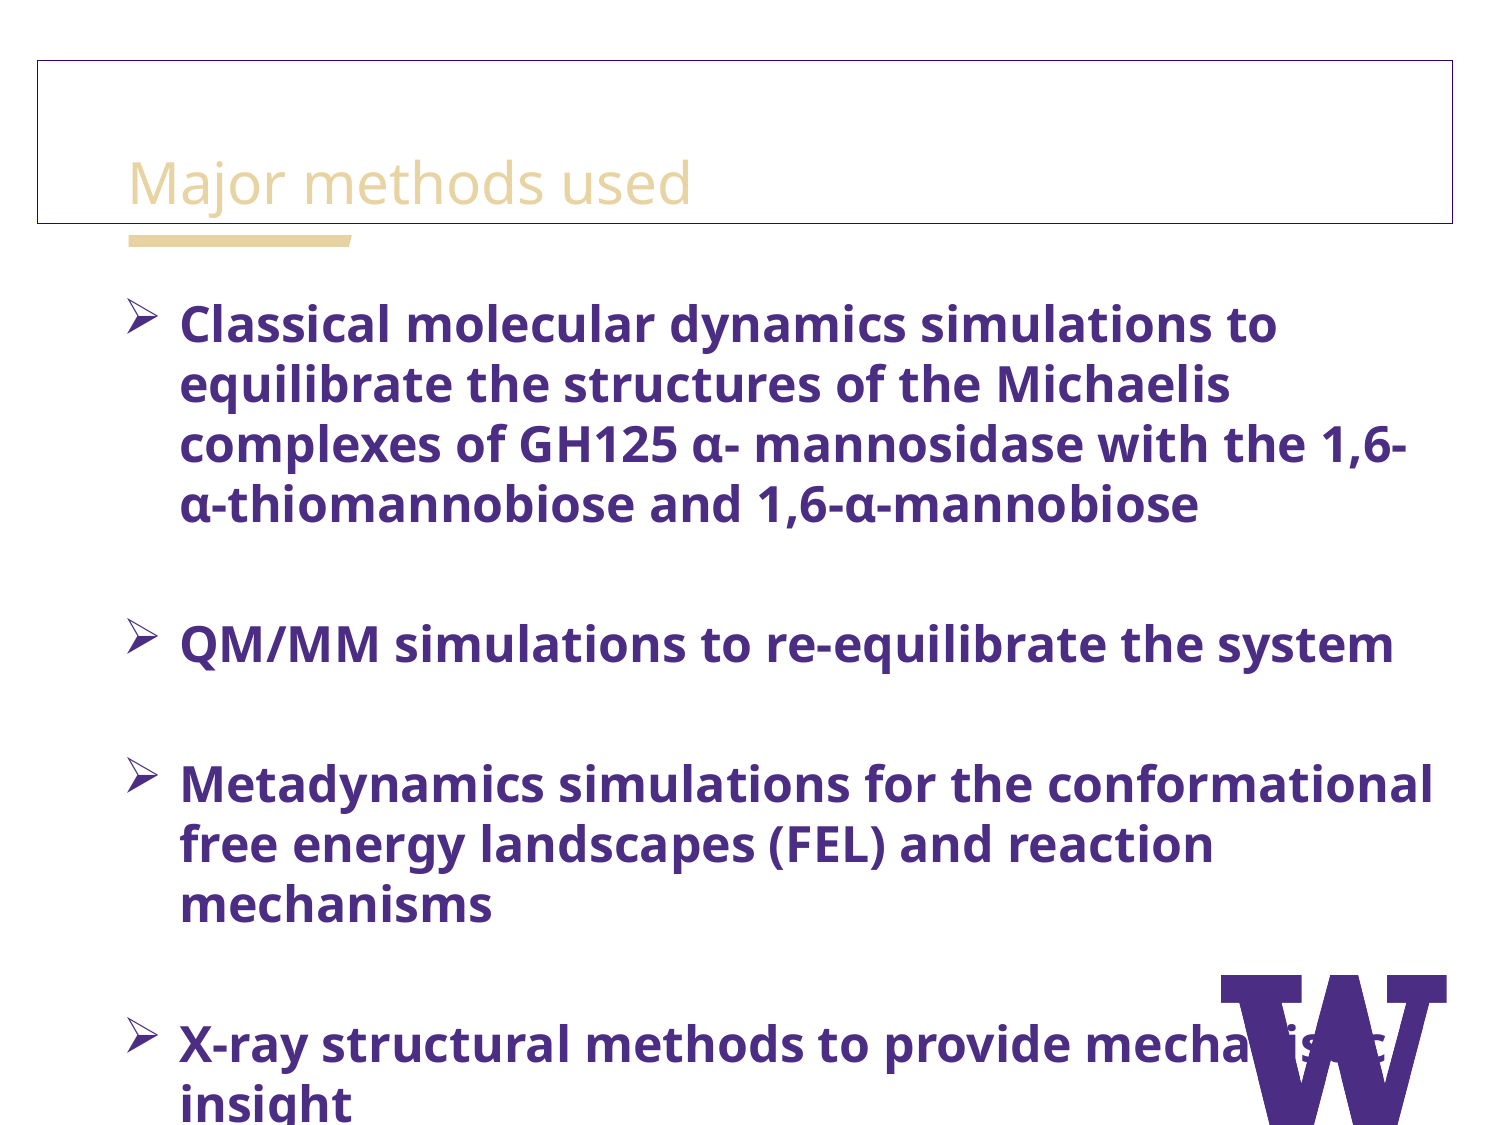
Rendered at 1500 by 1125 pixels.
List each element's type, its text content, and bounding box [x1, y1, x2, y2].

picture [128, 235, 352, 247]
list Major methods used [37, 60, 1453, 224]
picture [1221, 975, 1447, 1125]
list Classical molecular dynamics simulations to equilibrate the structures of the Michaelis complexes of GH125 α- mannosidase with the 1,6-α-thiomannobiose and 1,6-α-mannobiose QM/MM simulations to re-equilibrate the system Metadynamics simulations for the conformational free energy landscapes (FEL) and reaction mechanisms X-ray structural methods to provide mechanistic insight [108, 284, 1453, 944]
